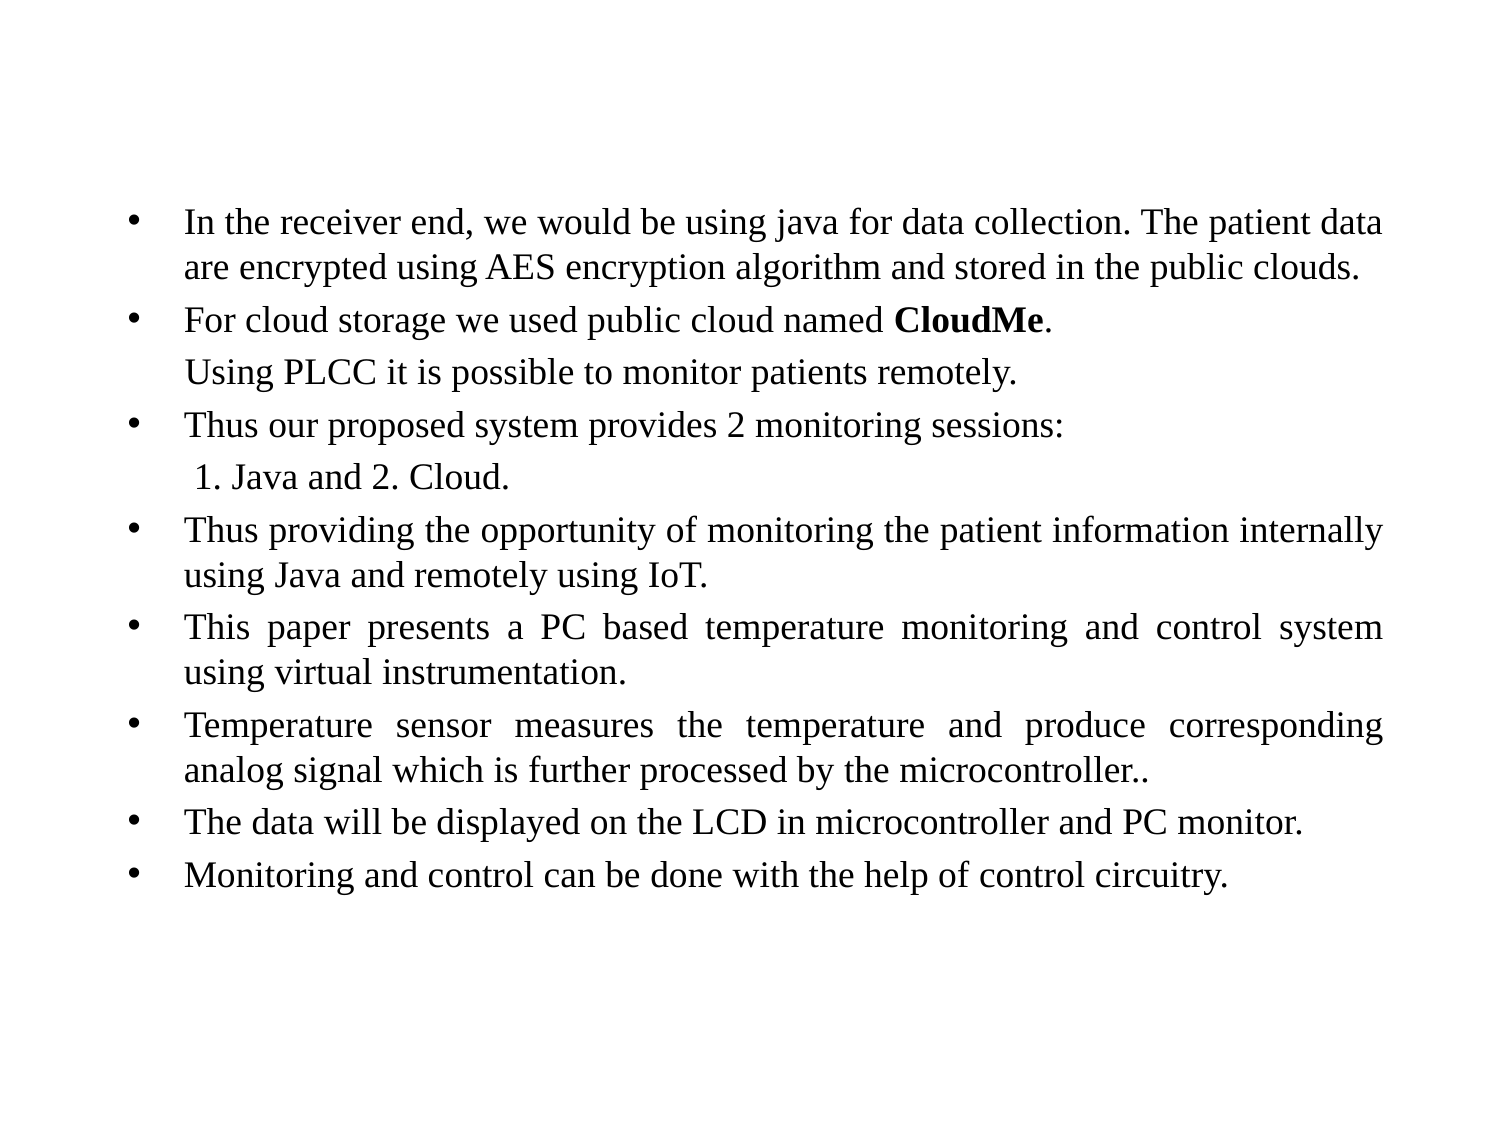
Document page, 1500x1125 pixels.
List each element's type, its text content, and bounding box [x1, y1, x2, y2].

list In the receiver end, we would be using java for data collection. The patient data are encrypted using AES encryption algorithm and stored in the public clouds. For cloud storage we used public cloud named CloudMe. Using PLCC it is possible to monitor patients remotely. Thus our proposed system provides 2 monitoring sessions: 1. Java and 2. Cloud. Thus providing the opportunity of monitoring the patient information internally using Java and remotely using IoT. This paper presents a PC based temperature monitoring and control system using virtual instrumentation. Temperature sensor measures the temperature and produce corresponding analog signal which is further processed by the microcontroller.. The data will be displayed on the LCD in microcontroller and PC monitor. Monitoring and control can be done with the help of control circuitry. [112, 137, 1400, 988]
